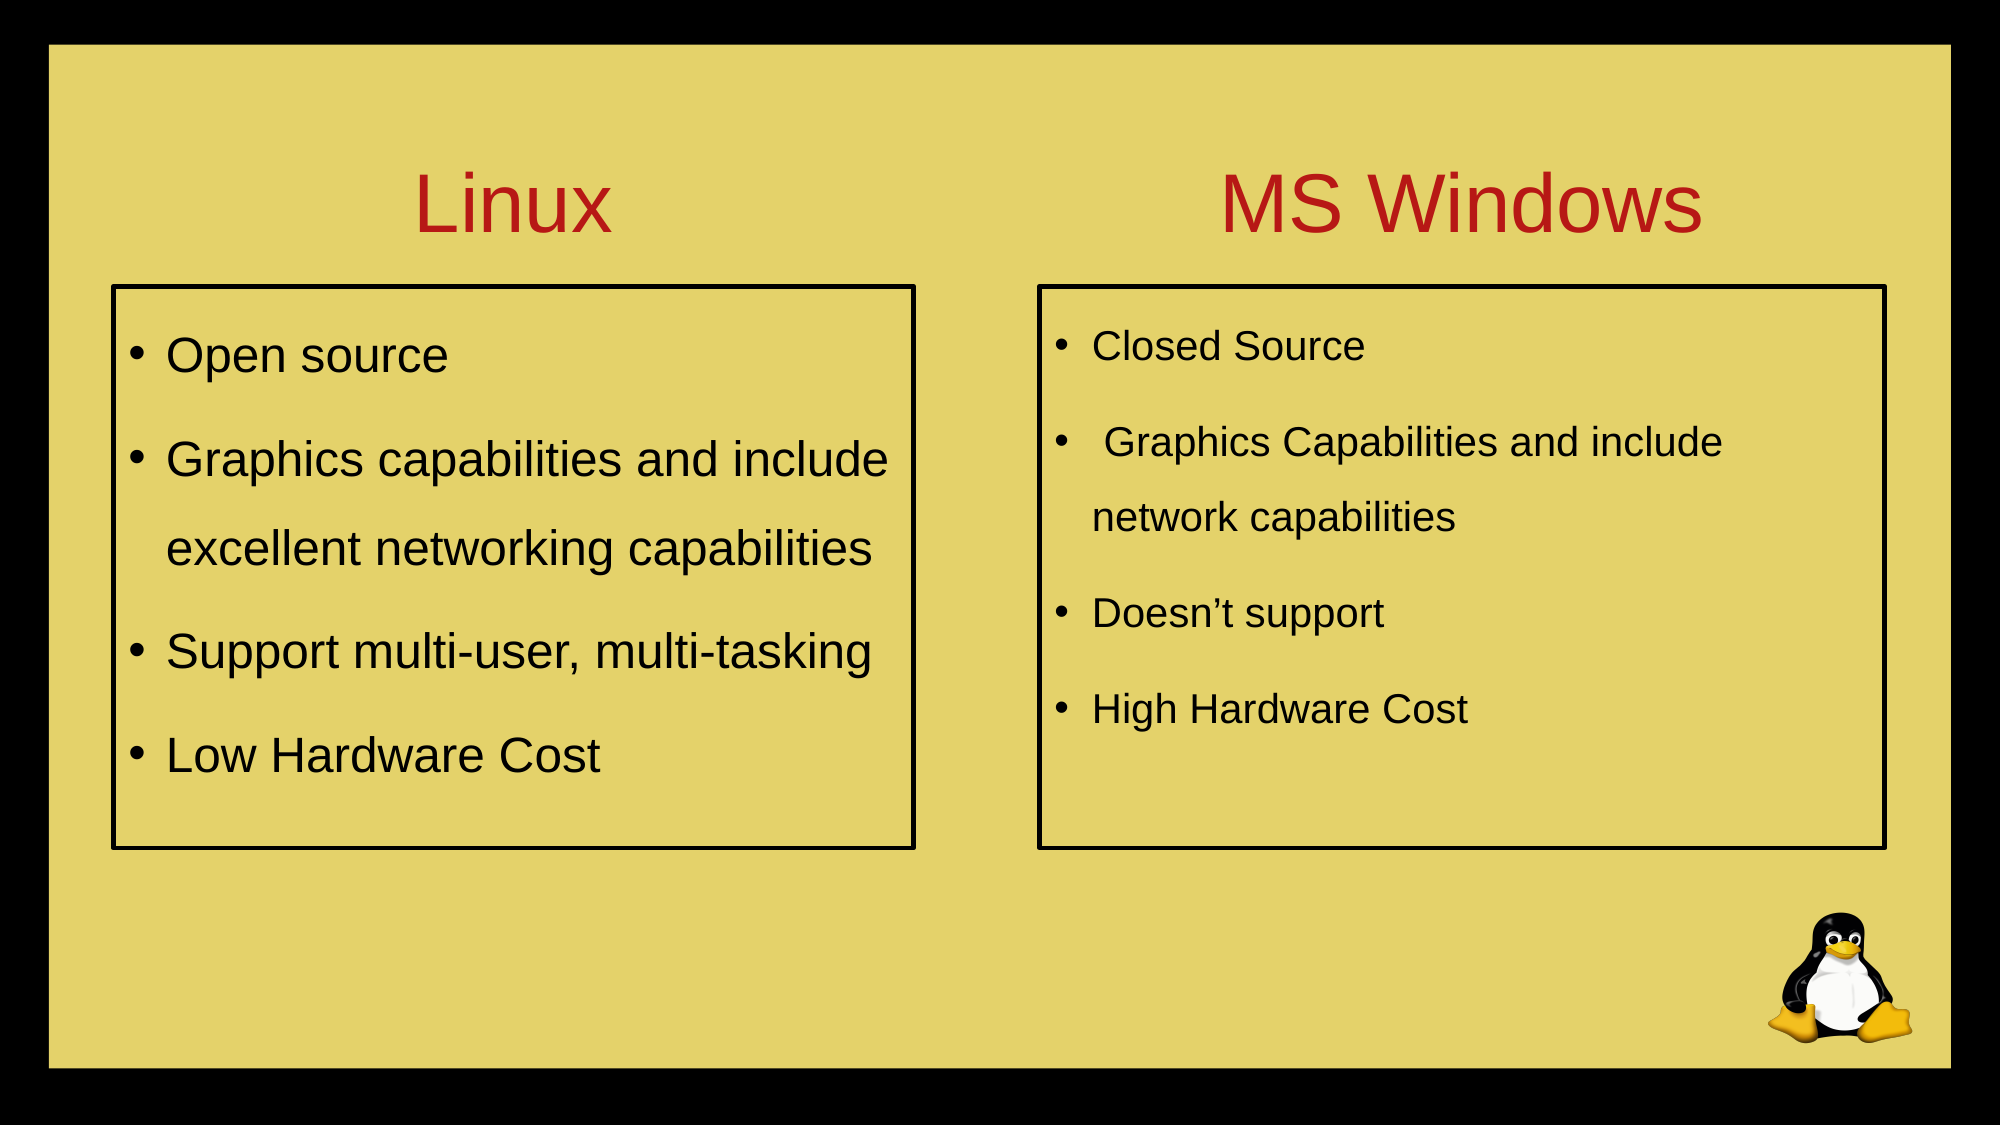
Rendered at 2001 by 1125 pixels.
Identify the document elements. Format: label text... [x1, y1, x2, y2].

picture [1760, 904, 1922, 1049]
list MS Windows [1039, 131, 1885, 251]
text_box [48, 43, 1952, 1069]
list Linux [113, 131, 914, 251]
list Closed Source Graphics Capabilities and include network capabilities Doesn’t support High Hardware Cost [1039, 286, 1885, 848]
list Open source Graphics capabilities and include excellent networking capabilities Support multi-user, multi-tasking Low Hardware Cost [113, 286, 914, 848]
